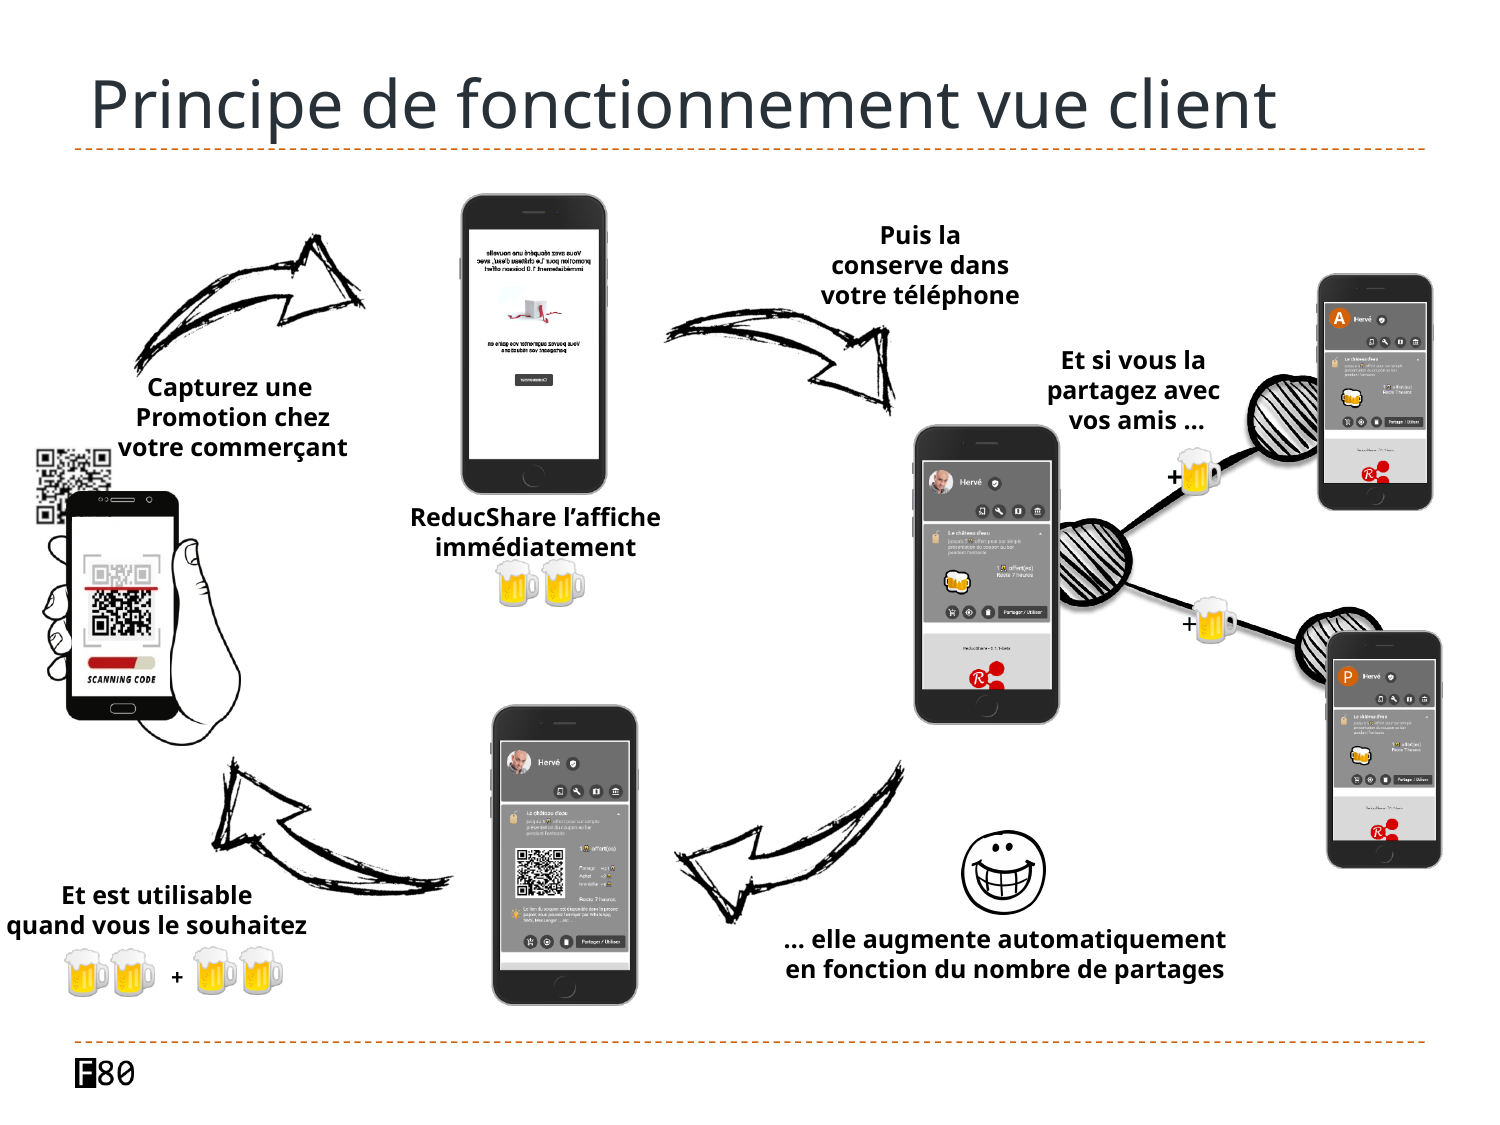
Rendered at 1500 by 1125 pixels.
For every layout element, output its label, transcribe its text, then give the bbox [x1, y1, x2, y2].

picture [541, 558, 586, 607]
picture [110, 948, 155, 997]
picture [961, 830, 1046, 915]
text_box Puis la conserve dans votre téléphone [806, 212, 1036, 317]
picture [459, 193, 608, 495]
picture [165, 677, 468, 995]
text_box Et est utilisable quand vous le souhaitez [0, 872, 191, 948]
picture [75, 1058, 134, 1088]
picture [495, 558, 540, 608]
title Principe de fonctionnement vue client [75, 37, 1425, 149]
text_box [1151, 447, 1221, 502]
picture [120, 183, 395, 445]
picture [489, 703, 639, 1006]
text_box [28, 440, 241, 747]
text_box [1165, 595, 1237, 649]
picture [64, 948, 109, 997]
text_box … elle augmente automatiquement en fonction du nombre de partages [768, 915, 1242, 991]
text_box + [159, 956, 187, 998]
picture [193, 946, 238, 995]
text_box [1316, 272, 1434, 512]
picture [648, 209, 1400, 726]
text_box ReducShare l’affiche immédiatement [395, 494, 677, 570]
picture [649, 709, 917, 943]
text_box Capturez une Promotion chez votre commerçant [103, 364, 363, 469]
text_box Et si vous la partagez avec vos amis … [1032, 336, 1242, 374]
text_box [1324, 630, 1443, 870]
